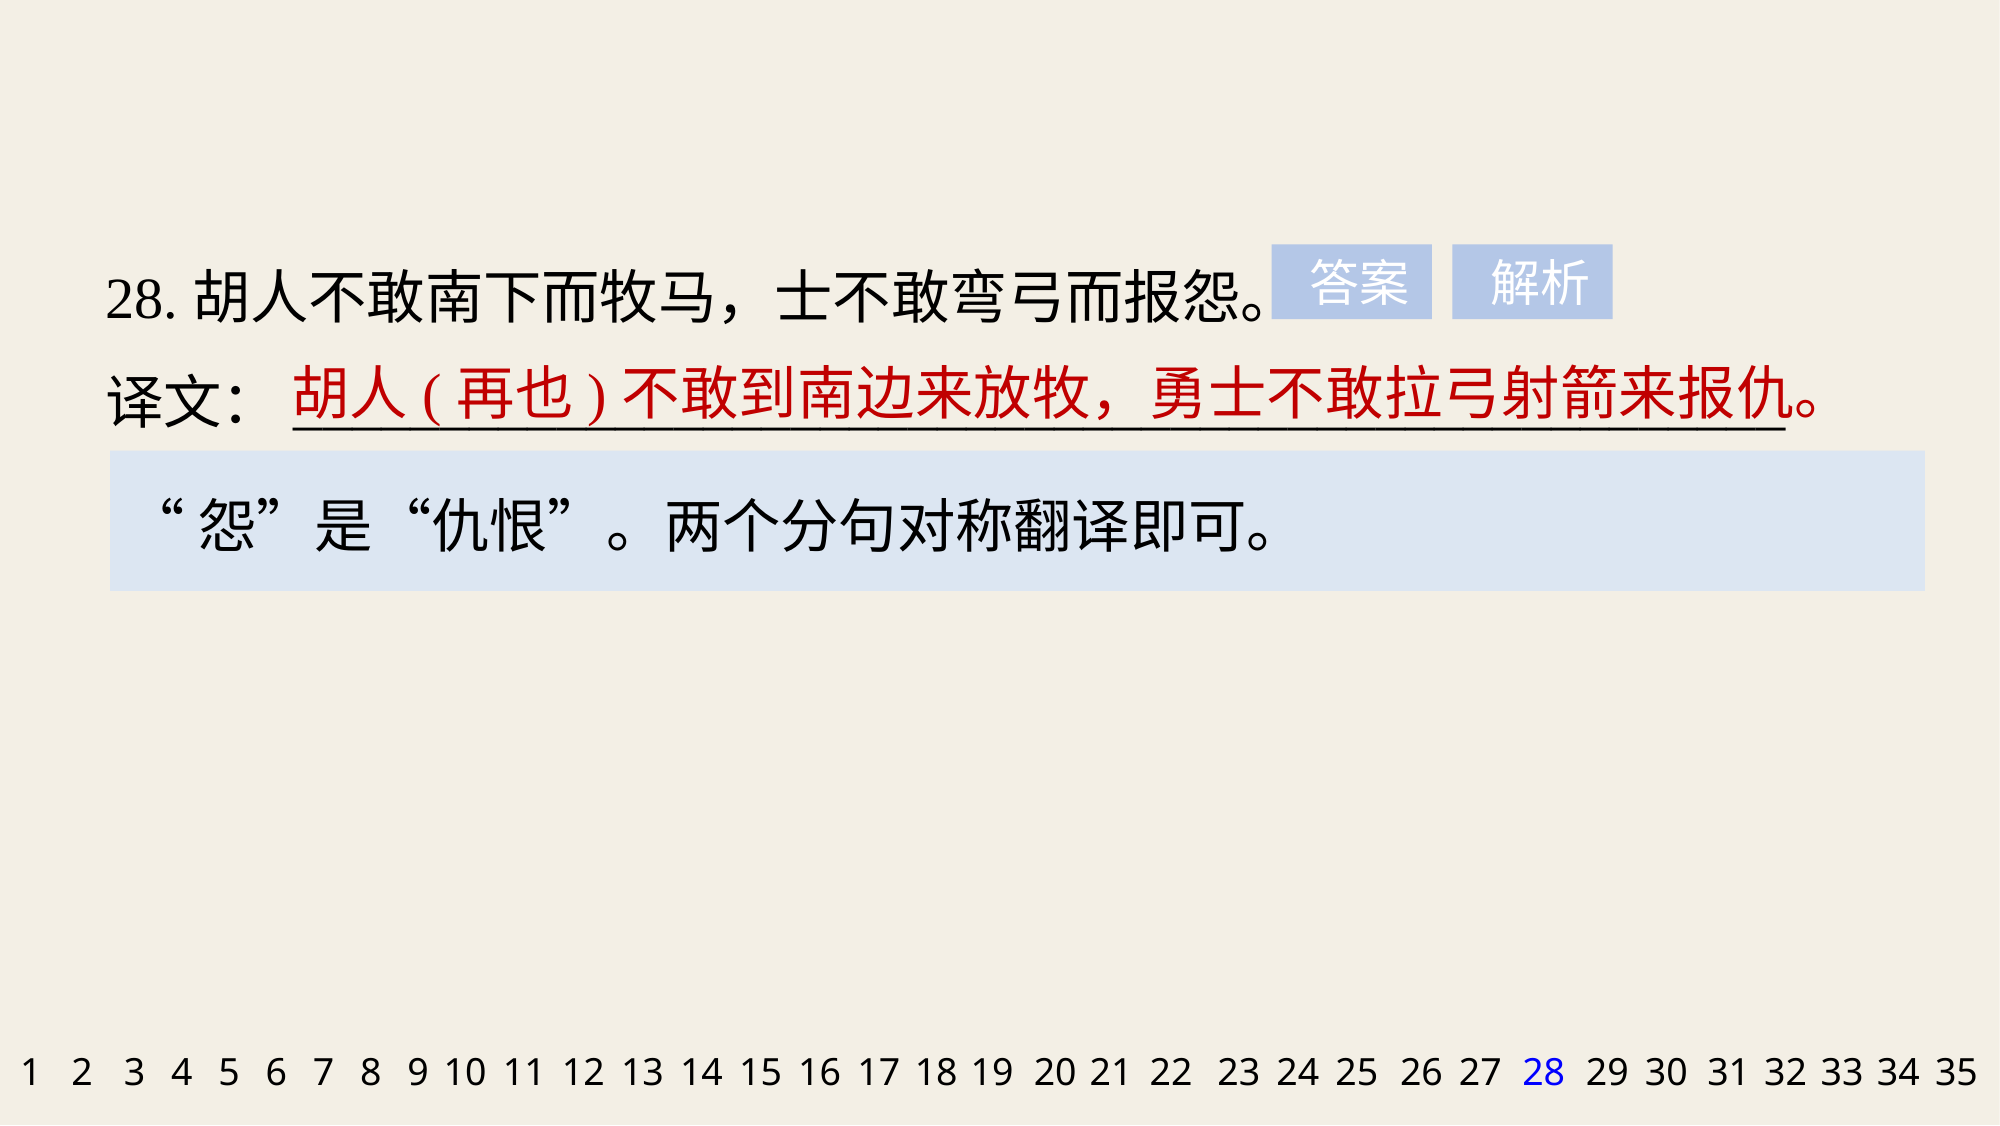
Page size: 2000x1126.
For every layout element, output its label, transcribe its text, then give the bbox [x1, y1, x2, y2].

text_box 10 [432, 1023, 491, 1118]
text_box 24 [1265, 1023, 1324, 1118]
text_box 6 [262, 1023, 291, 1118]
text_box 19 [959, 1023, 1022, 1118]
text_box 3 [102, 1023, 149, 1118]
text_box 胡人(再也)不敢到南边来放牧，勇士不敢拉弓射箭来报仇。 [270, 311, 1815, 437]
text_box 答案 [1271, 244, 1432, 320]
text_box 26 [1390, 1023, 1447, 1118]
text_box 15 [728, 1023, 787, 1118]
text_box 解析 [1452, 244, 1613, 320]
text_box 5 [196, 1023, 262, 1118]
text_box 28.胡人不敢南下而牧马，士不敢弯弓而报怨。 译文：___________________________________________________ [85, 215, 1907, 446]
text_box 29 [1574, 1023, 1634, 1118]
text_box 20 [1022, 1023, 1088, 1118]
text_box 11 [491, 1023, 550, 1118]
text_box 2 [49, 1023, 102, 1118]
text_box 28 [1511, 1023, 1574, 1118]
text_box 31 [1699, 1023, 1753, 1118]
text_box 9 [385, 1023, 432, 1118]
text_box 18 [912, 1023, 959, 1118]
text_box 33 [1809, 1023, 1865, 1118]
text_box 22 [1138, 1023, 1204, 1118]
text_box 21 [1088, 1023, 1138, 1118]
text_box 7 [291, 1023, 338, 1118]
text_box 17 [846, 1023, 912, 1118]
text_box 27 [1447, 1023, 1511, 1118]
text_box 1 [0, 1023, 49, 1118]
text_box 4 [149, 1023, 196, 1118]
text_box “怨”是“仇恨”。两个分句对称翻译即可。 [106, 444, 1892, 570]
text_box 8 [338, 1023, 385, 1118]
text_box 25 [1324, 1023, 1390, 1118]
text_box 34 [1865, 1023, 1923, 1118]
text_box [110, 450, 1925, 591]
text_box 14 [669, 1023, 728, 1118]
text_box 32 [1753, 1023, 1809, 1118]
text_box 30 [1634, 1023, 1699, 1118]
text_box 16 [787, 1023, 846, 1118]
text_box 35 [1923, 1023, 1989, 1118]
text_box 13 [616, 1023, 669, 1118]
text_box 12 [550, 1023, 616, 1118]
text_box 23 [1206, 1023, 1265, 1118]
